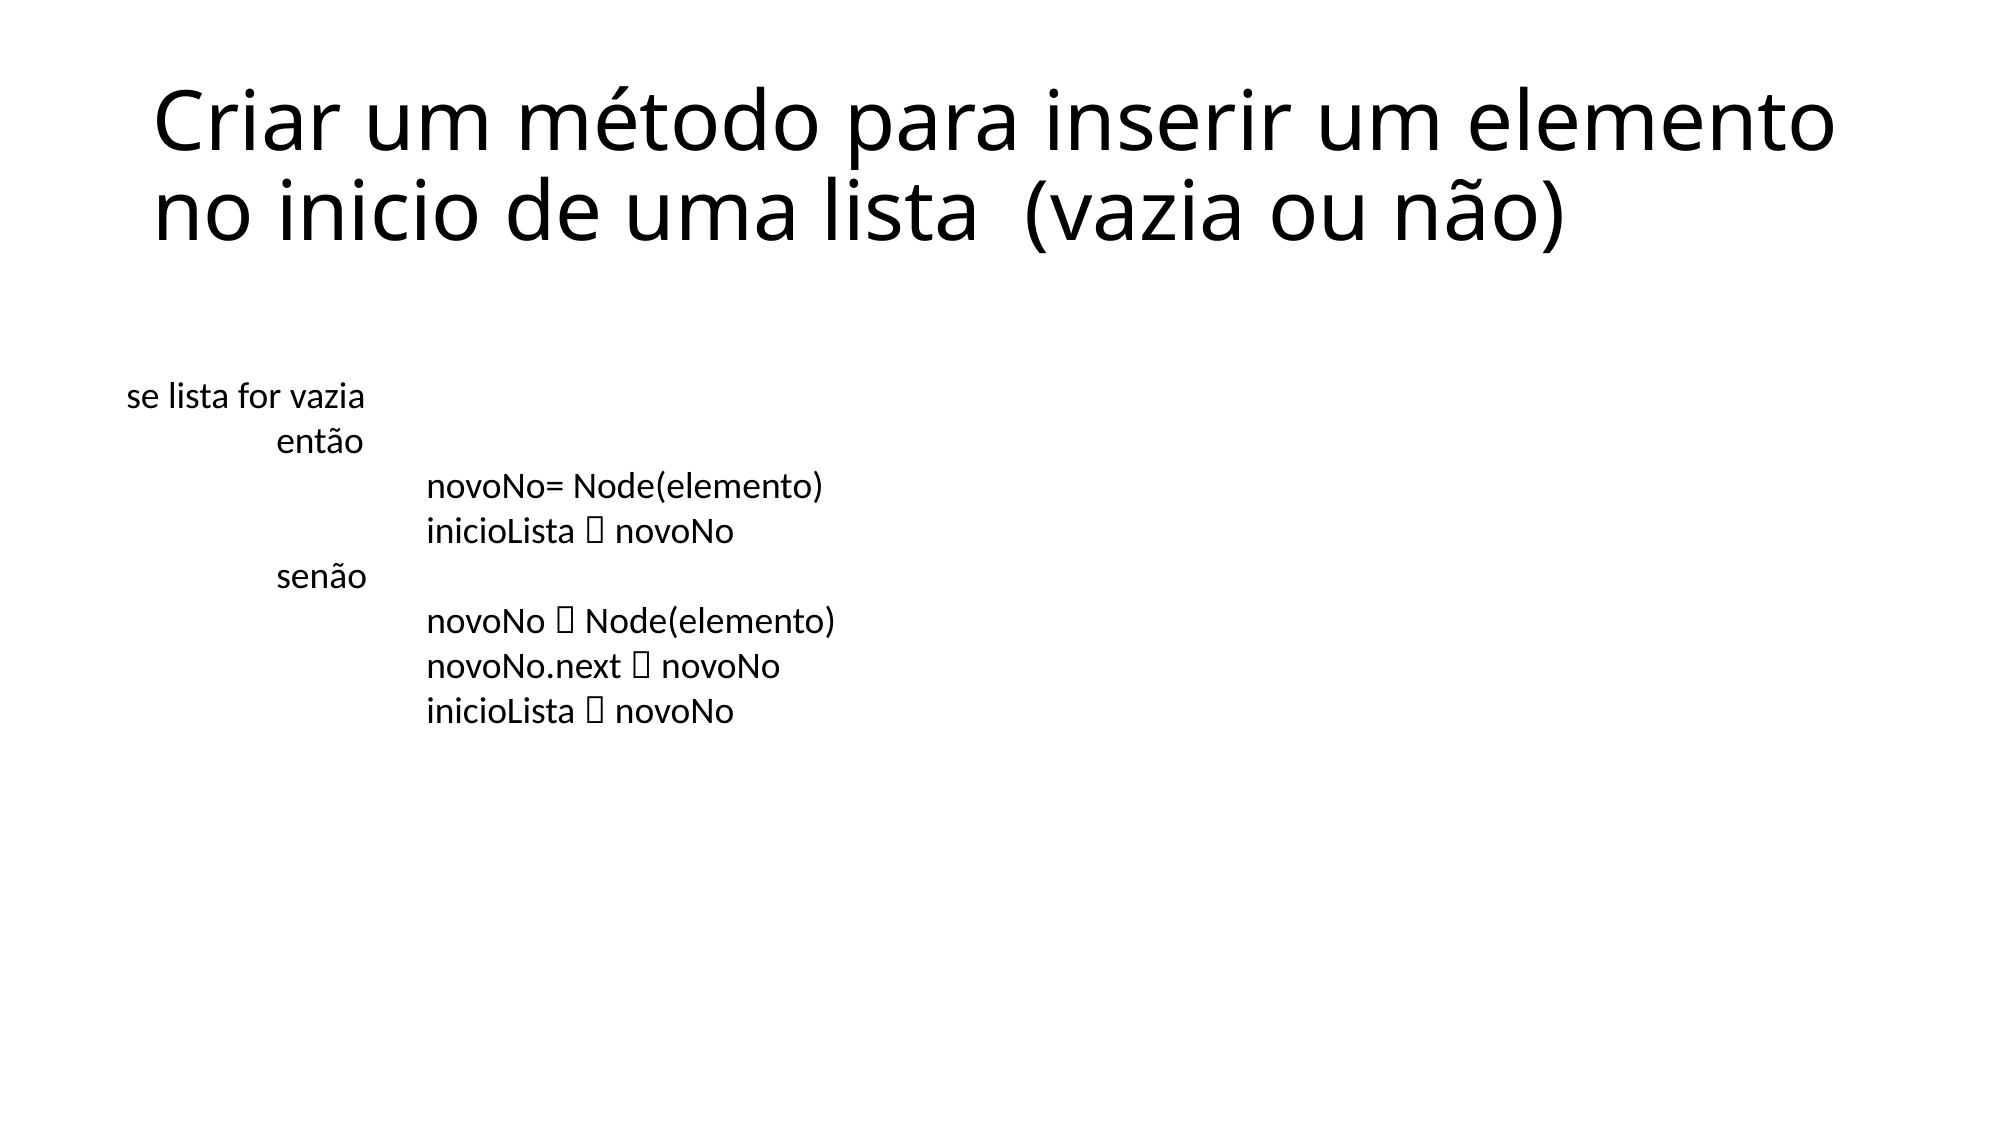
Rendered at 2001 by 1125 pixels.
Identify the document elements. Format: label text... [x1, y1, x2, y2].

title Criar um método para inserir um elemento no inicio de uma lista (vazia ou não) [137, 59, 1863, 278]
text_box se lista for vazia então novoNo= Node(elemento) inicioLista  novoNo senão novoNo  Node(elemento) novoNo.next  novoNo inicioLista  novoNo [111, 363, 1112, 828]
